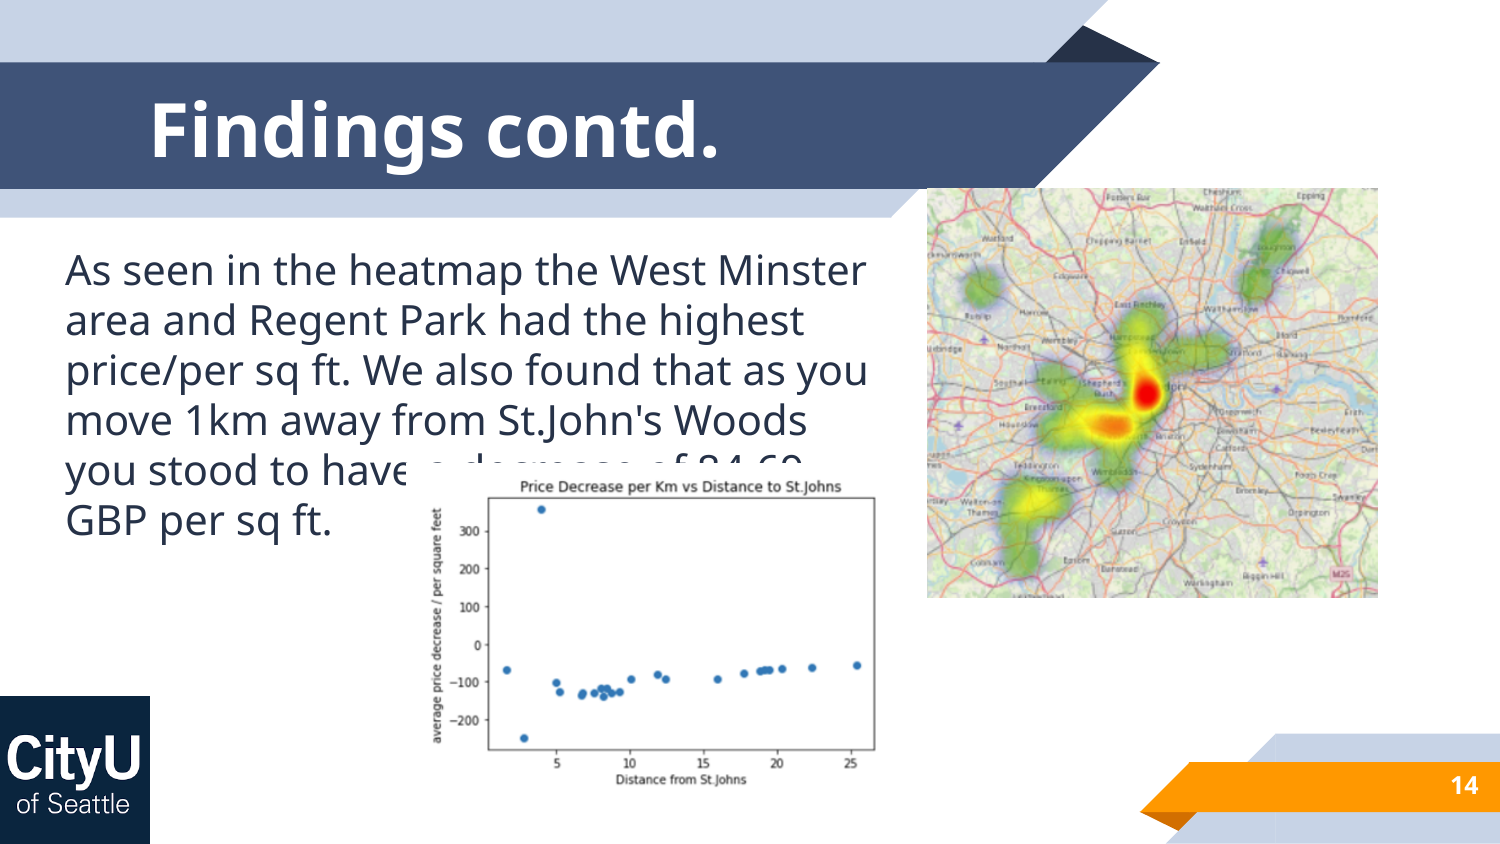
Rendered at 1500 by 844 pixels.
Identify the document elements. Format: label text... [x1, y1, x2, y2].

picture [0, 696, 150, 844]
list As seen in the heatmap the West Minster area and Regent Park had the highest price/per sq ft. We also found that as you move 1km away from St.John's Woods you stood to have a decrease of 84.69 GBP per sq ft. [37, 228, 886, 745]
title Findings contd. [133, 64, 1035, 190]
picture [927, 188, 1378, 598]
picture [405, 463, 913, 809]
slide_number 14 [1249, 760, 1494, 813]
